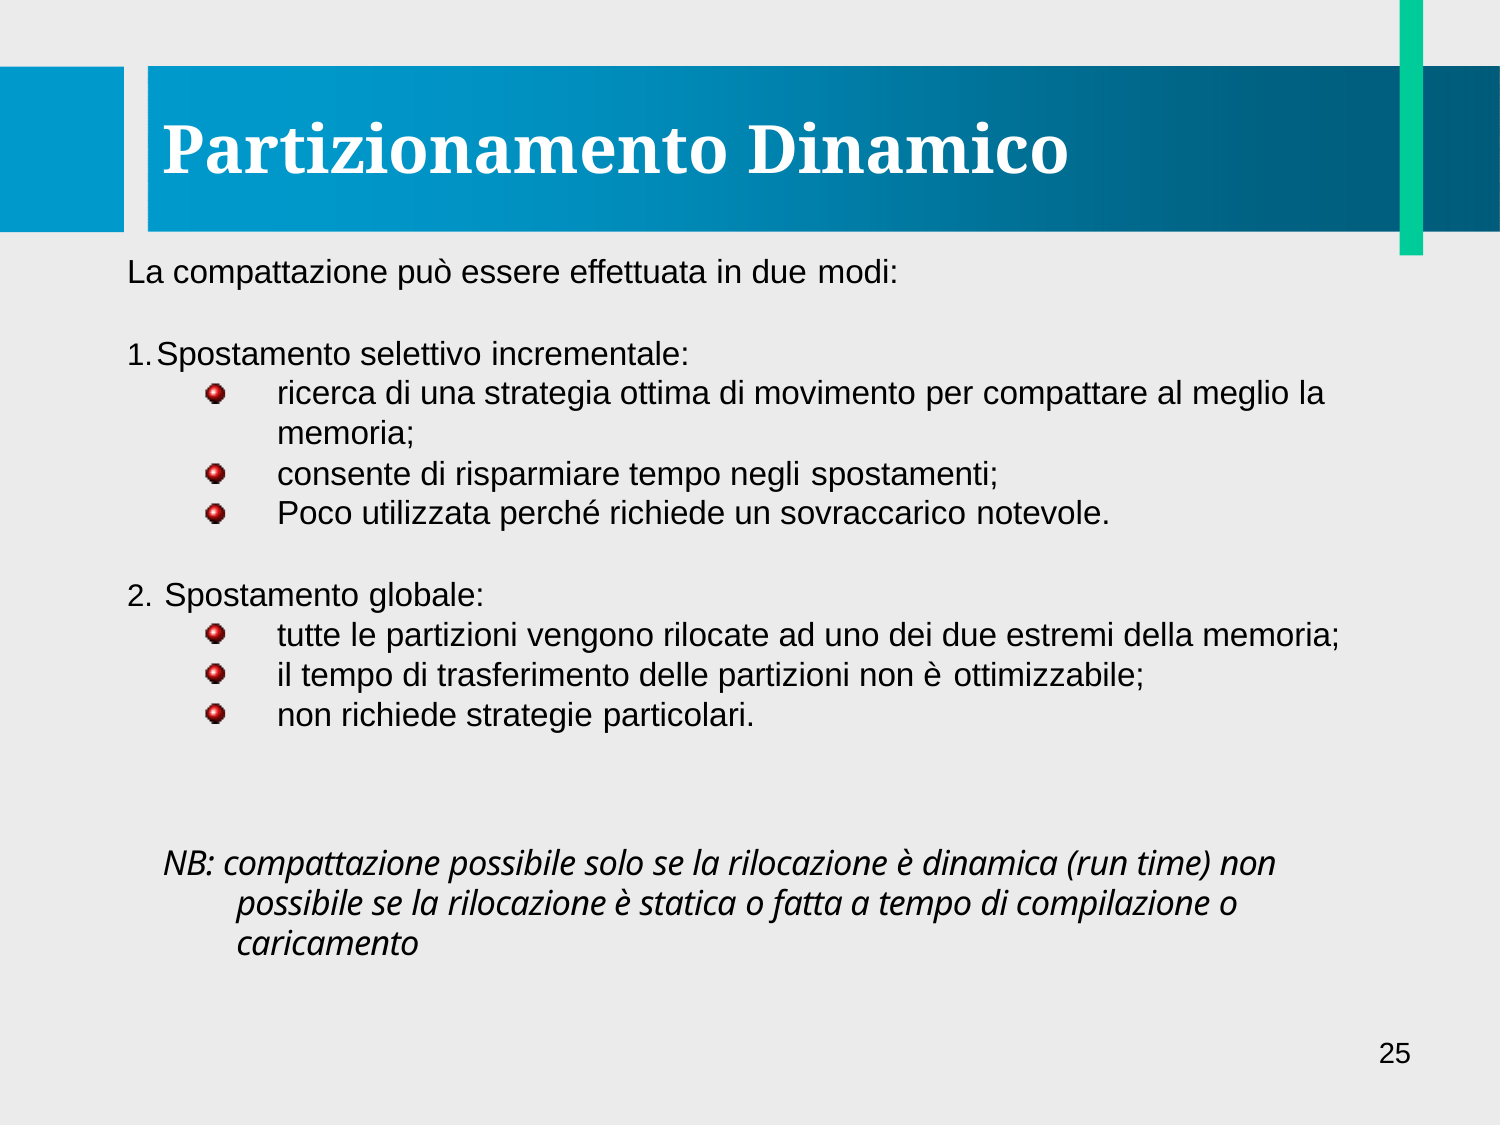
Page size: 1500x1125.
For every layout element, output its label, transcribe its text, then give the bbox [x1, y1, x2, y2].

text_box NB: compattazione possibile solo se la rilocazione è dinamica (run time) non possibile se la rilocazione è statica o fatta a tempo di compilazione o caricamento 25 [160, 837, 1413, 1070]
text_box [1399, 0, 1424, 256]
text_box [1424, 66, 1500, 232]
text_box La compattazione può essere effettuata in due modi: Spostamento selettivo incrementale: ricerca di una strategia ottima di movimento per compattare al meglio la memoria; consente di risparmiare tempo negli spostamenti; Poco utilizzata perché richiede un sovraccarico notevole. Spostamento globale: tutte le partizioni vengono rilocate ad uno dei due estremi della memoria; il tempo di trasferimento delle partizioni non è ottimizzabile; non richiede strategie particolari. [125, 248, 1385, 733]
text_box [0, 66, 124, 233]
title Partizionamento Dinamico [147, 64, 1400, 295]
